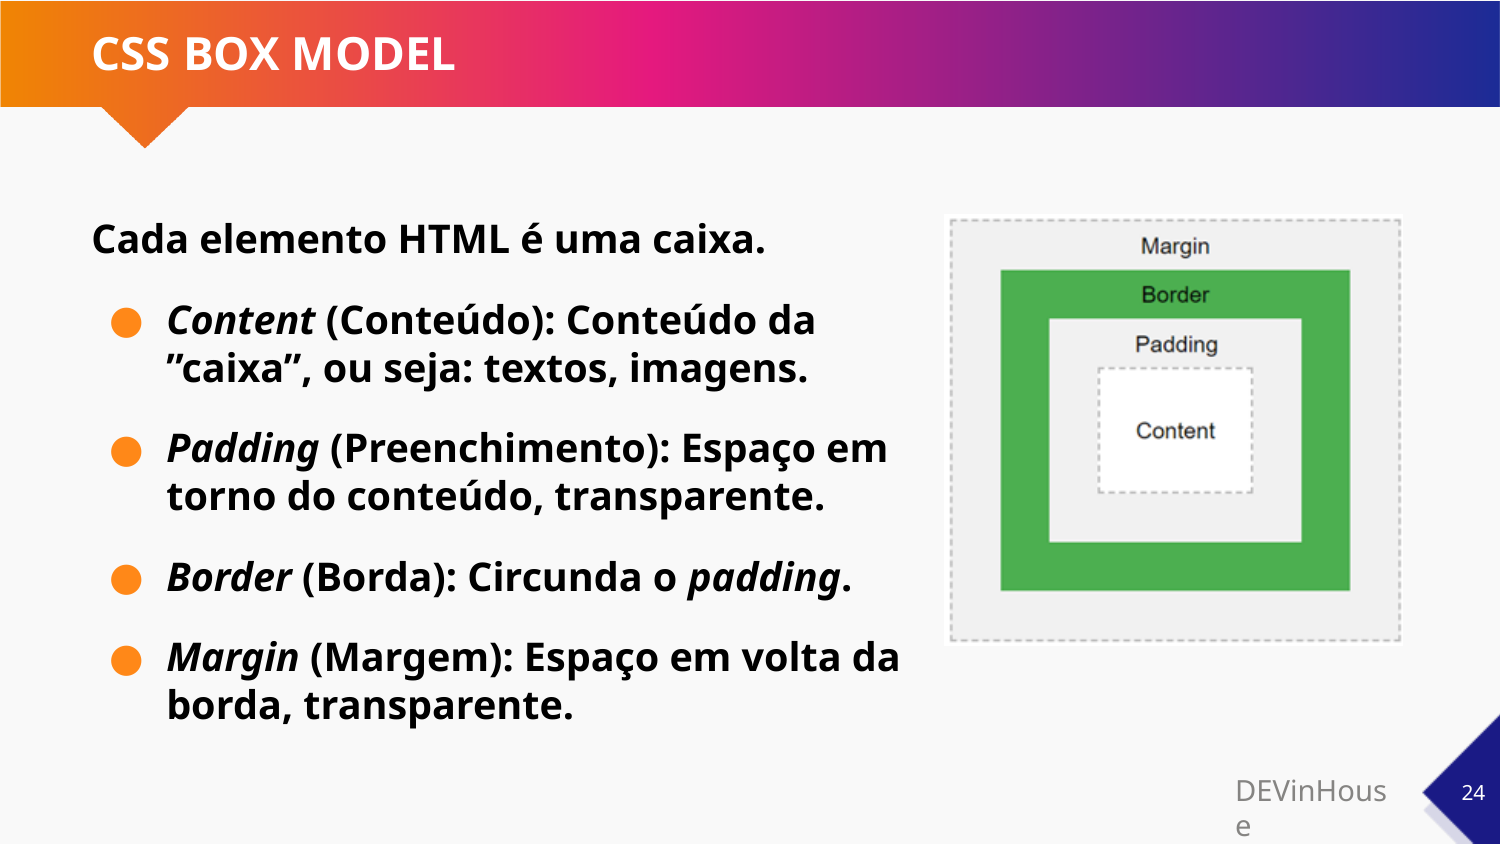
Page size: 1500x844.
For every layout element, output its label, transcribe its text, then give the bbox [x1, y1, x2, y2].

picture [0, 0, 1500, 168]
title CSS BOX MODEL [76, 0, 1424, 105]
title Cada elemento HTML é uma caixa. Content (Conteúdo): Conteúdo da ”caixa”, ou seja: textos, imagens. Padding (Preenchimento): Espaço em torno do conteúdo, transparente. Border (Borda): Circunda o padding. Margin (Margem): Espaço em volta da borda, transparente. [76, 169, 919, 772]
slide_number ‹#› [1446, 771, 1500, 817]
picture [1417, 712, 1500, 844]
picture [943, 214, 1403, 646]
